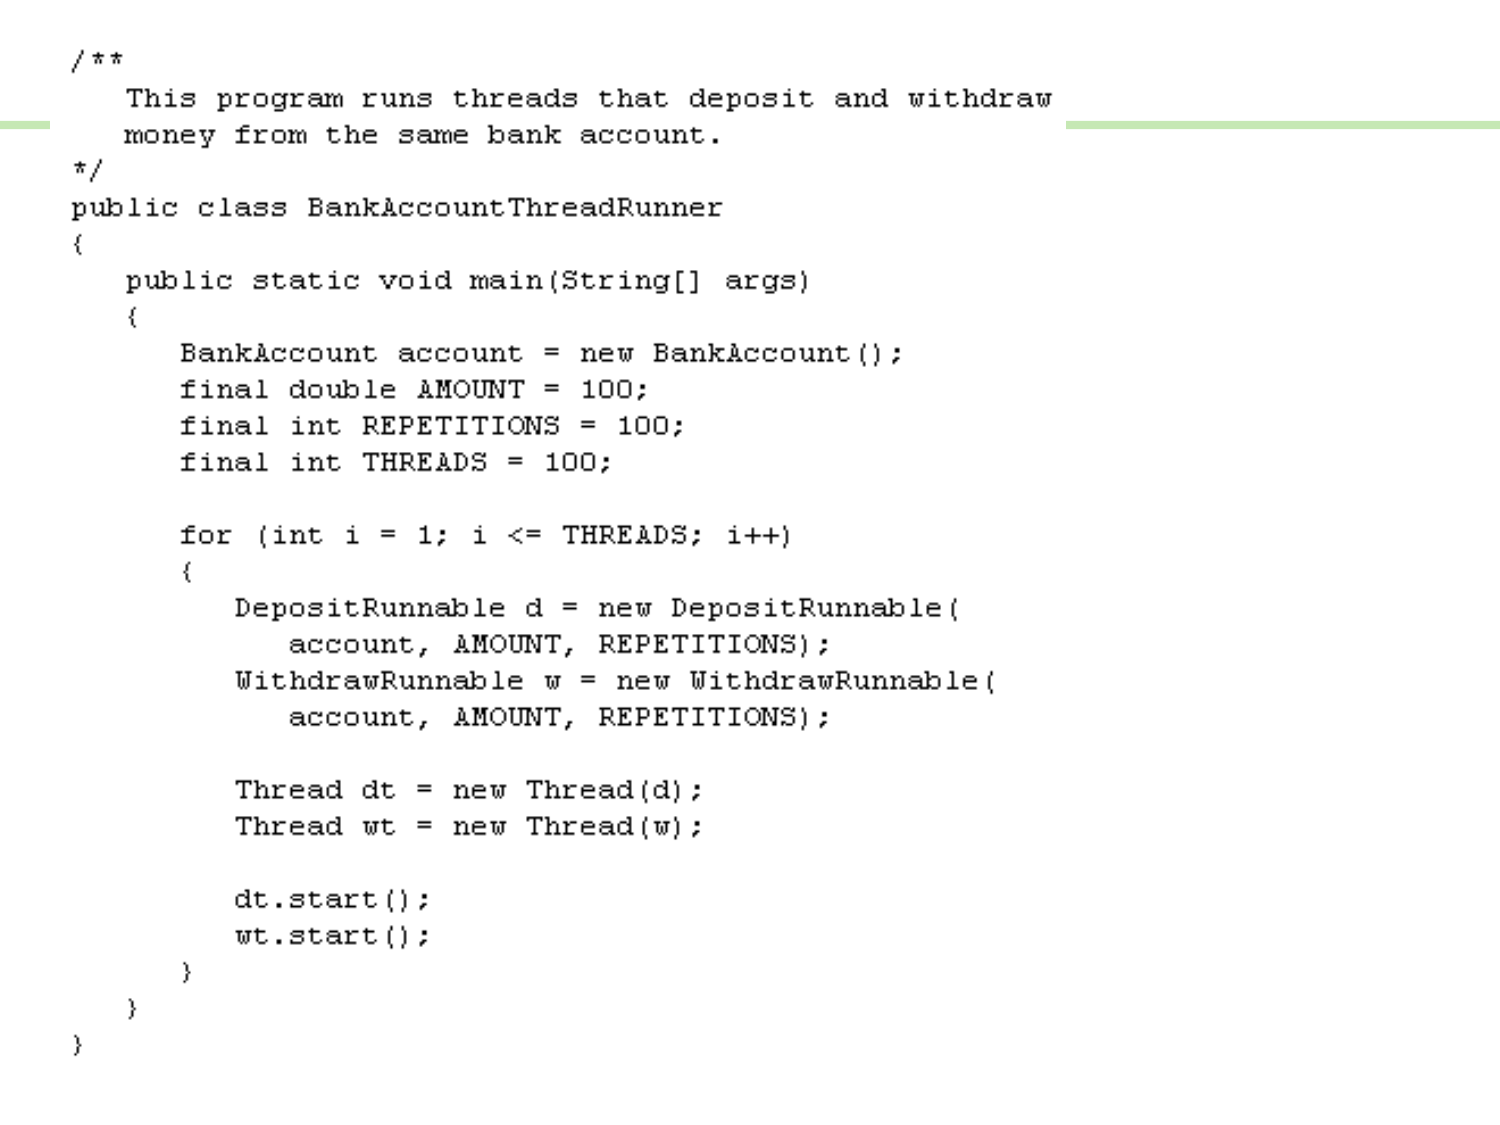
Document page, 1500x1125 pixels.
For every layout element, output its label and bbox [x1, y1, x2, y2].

picture [49, 37, 1067, 1063]
